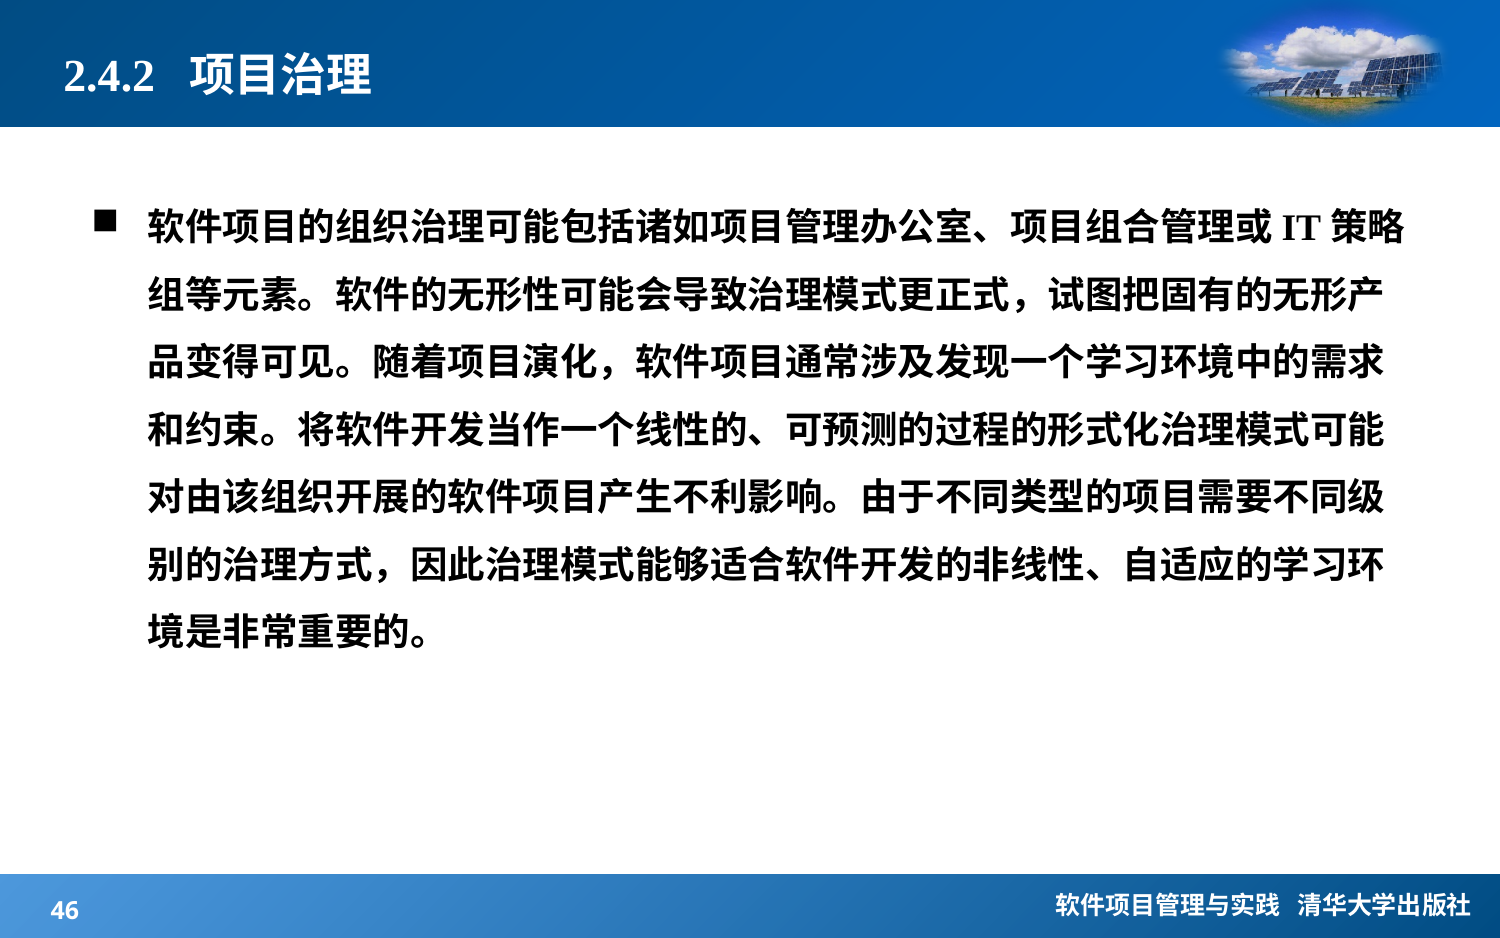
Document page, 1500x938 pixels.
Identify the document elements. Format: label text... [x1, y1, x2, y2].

text_box 软件项目的组织治理可能包括诸如项目管理办公室、项目组合管理或IT策略组等元素。软件的无形性可能会导致治理模式更正式，试图把固有的无形产品变得可见。随着项目演化，软件项目通常涉及发现一个学习环境中的需求和约束。将软件开发当作一个线性的、可预测的过程的形式化治理模式可能对由该组织开展的软件项目产生不利影响。由于不同类型的项目需要不同级别的治理方式，因此治理模式能够适合软件开发的非线性、自适应的学习环境是非常重要的。 [76, 173, 1424, 759]
title 2.4.2 项目治理 [48, 19, 1005, 127]
picture [1233, 6, 1433, 113]
